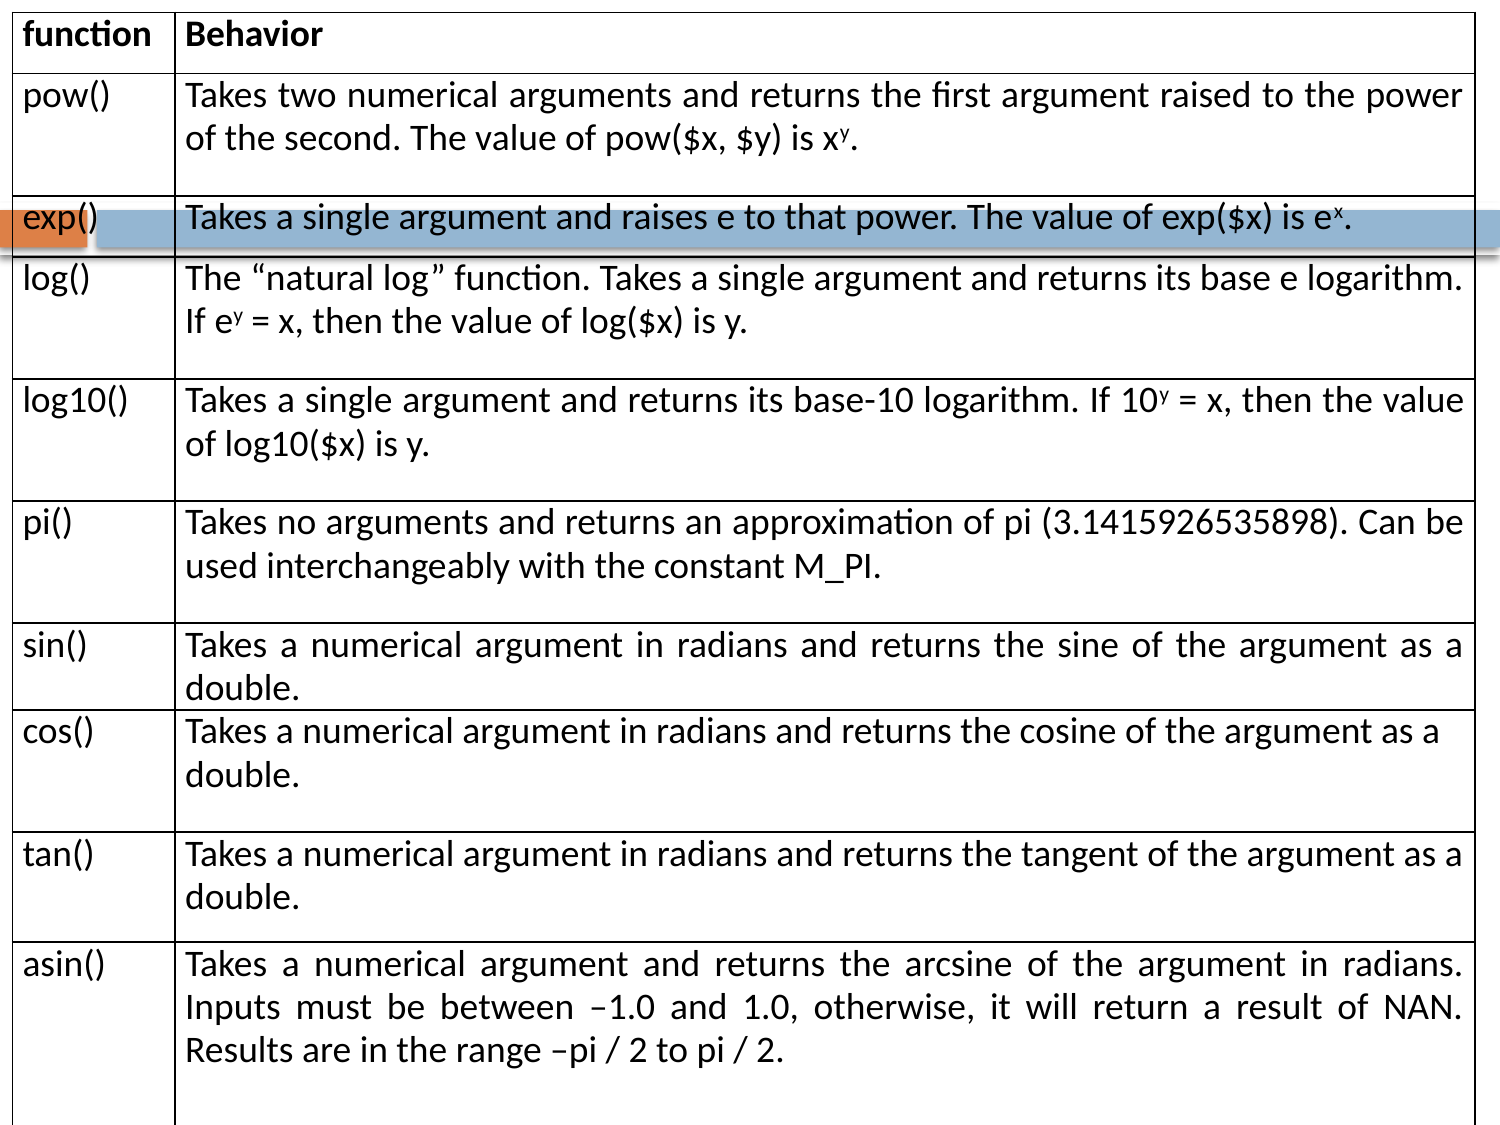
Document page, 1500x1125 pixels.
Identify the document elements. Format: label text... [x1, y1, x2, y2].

table_cell Takes a numerical argument in radians and returns the sine of the argument as a double. [176, 624, 1474, 709]
table_cell Takes two numerical arguments and returns the first argument raised to the power of the second. The value of pow($x, $y) is xy. [176, 74, 1474, 195]
table_cell Takes no arguments and returns an approximation of pi (3.1415926535898). Can be used interchangeably with the constant M_PI. [176, 502, 1474, 622]
table_header Behavior [176, 13, 1474, 73]
table_cell Takes a numerical argument in radians and returns the cosine of the argument as a double. [176, 711, 1474, 831]
table_cell pi() [13, 502, 174, 622]
table_cell Takes a single argument and returns its base-10 logarithm. If 10y = x, then the value of log10($x) is y. [176, 380, 1474, 500]
table_header function [13, 13, 174, 73]
table_cell Takes a numerical argument in radians and returns the tangent of the argument as a double. [176, 833, 1474, 941]
table_cell pow() [13, 74, 174, 195]
table_cell sin() [13, 624, 174, 709]
table_cell Takes a single argument and raises e to that power. The value of exp($x) is ex. [176, 197, 1474, 256]
table_cell asin() [13, 943, 174, 1125]
table_cell exp() [13, 197, 174, 256]
table_cell Takes a numerical argument and returns the arcsine of the argument in radians. Inputs must be between –1.0 and 1.0, otherwise, it will return a result of NAN. Results are in the range –pi / 2 to pi / 2. [176, 943, 1474, 1125]
table_cell log10() [13, 380, 174, 500]
table_cell log() [13, 258, 174, 378]
table_cell cos() [13, 711, 174, 831]
table_cell tan() [13, 833, 174, 941]
table_cell The “natural log” function. Takes a single argument and returns its base e logarithm. If ey = x, then the value of log($x) is y. [176, 258, 1474, 378]
